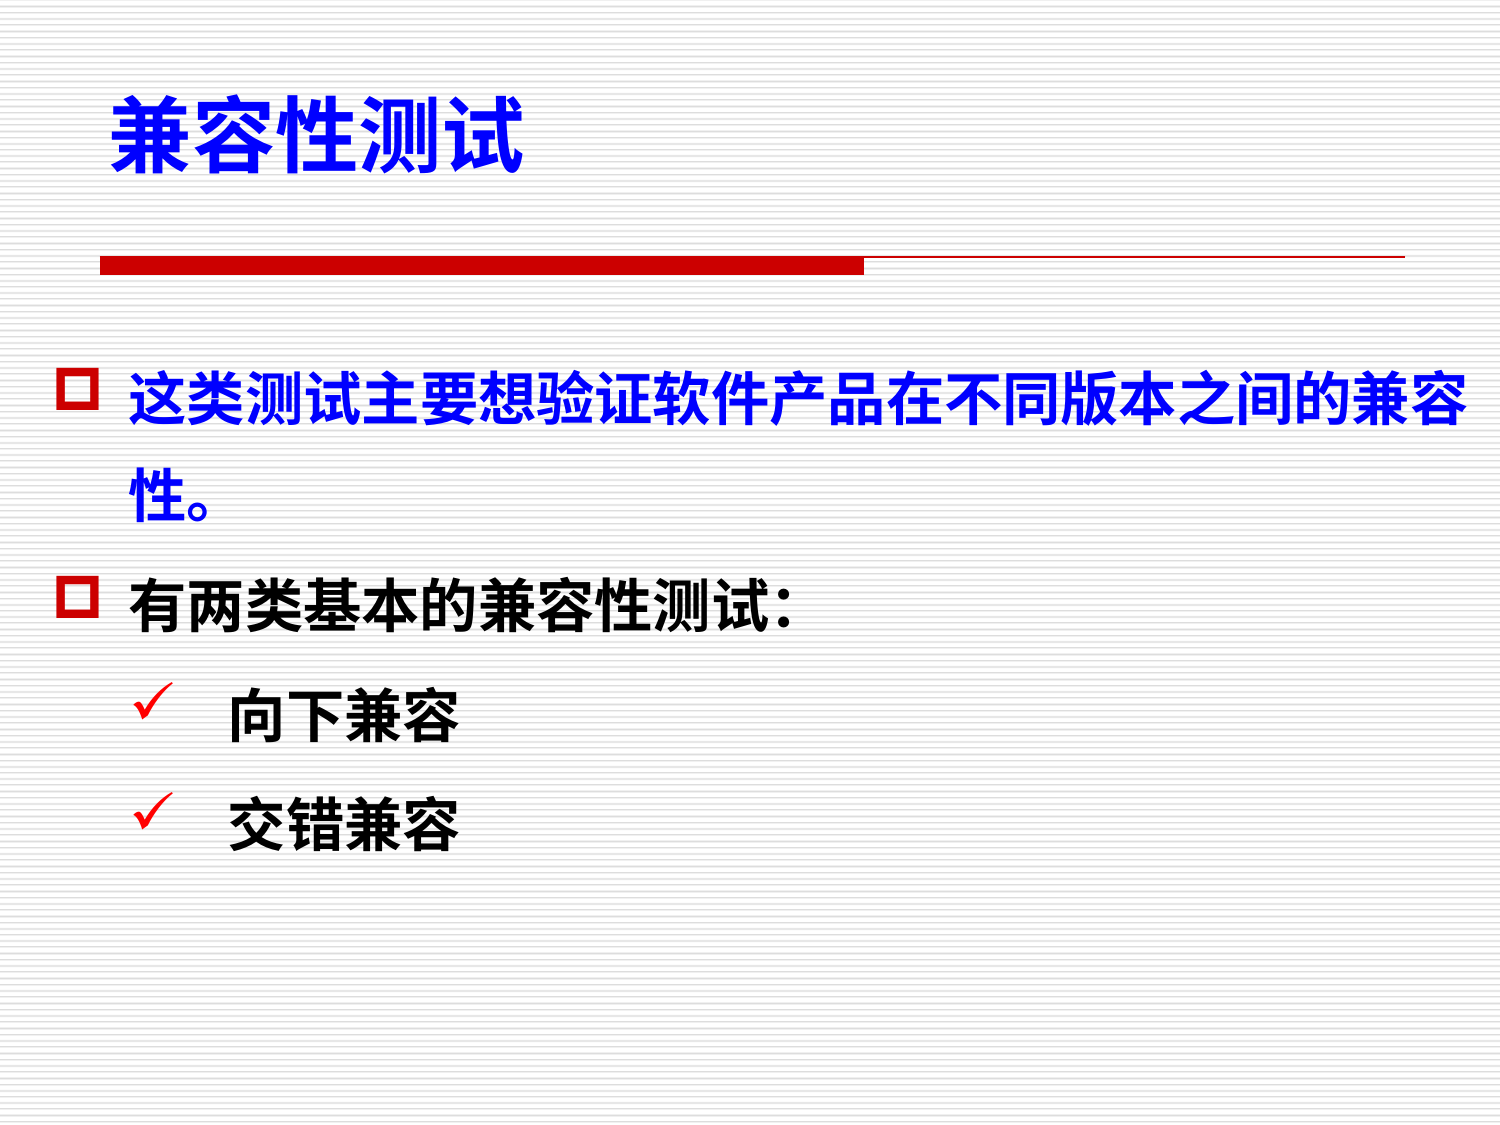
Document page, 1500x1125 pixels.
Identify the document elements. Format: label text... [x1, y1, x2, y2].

text_box 兼容性测试 [94, 75, 541, 190]
picture [0, 0, 1500, 1125]
text_box 这类测试主要想验证软件产品在不同版本之间的兼容性。 有两类基本的兼容性测试： 向下兼容 交错兼容 [36, 326, 1500, 866]
